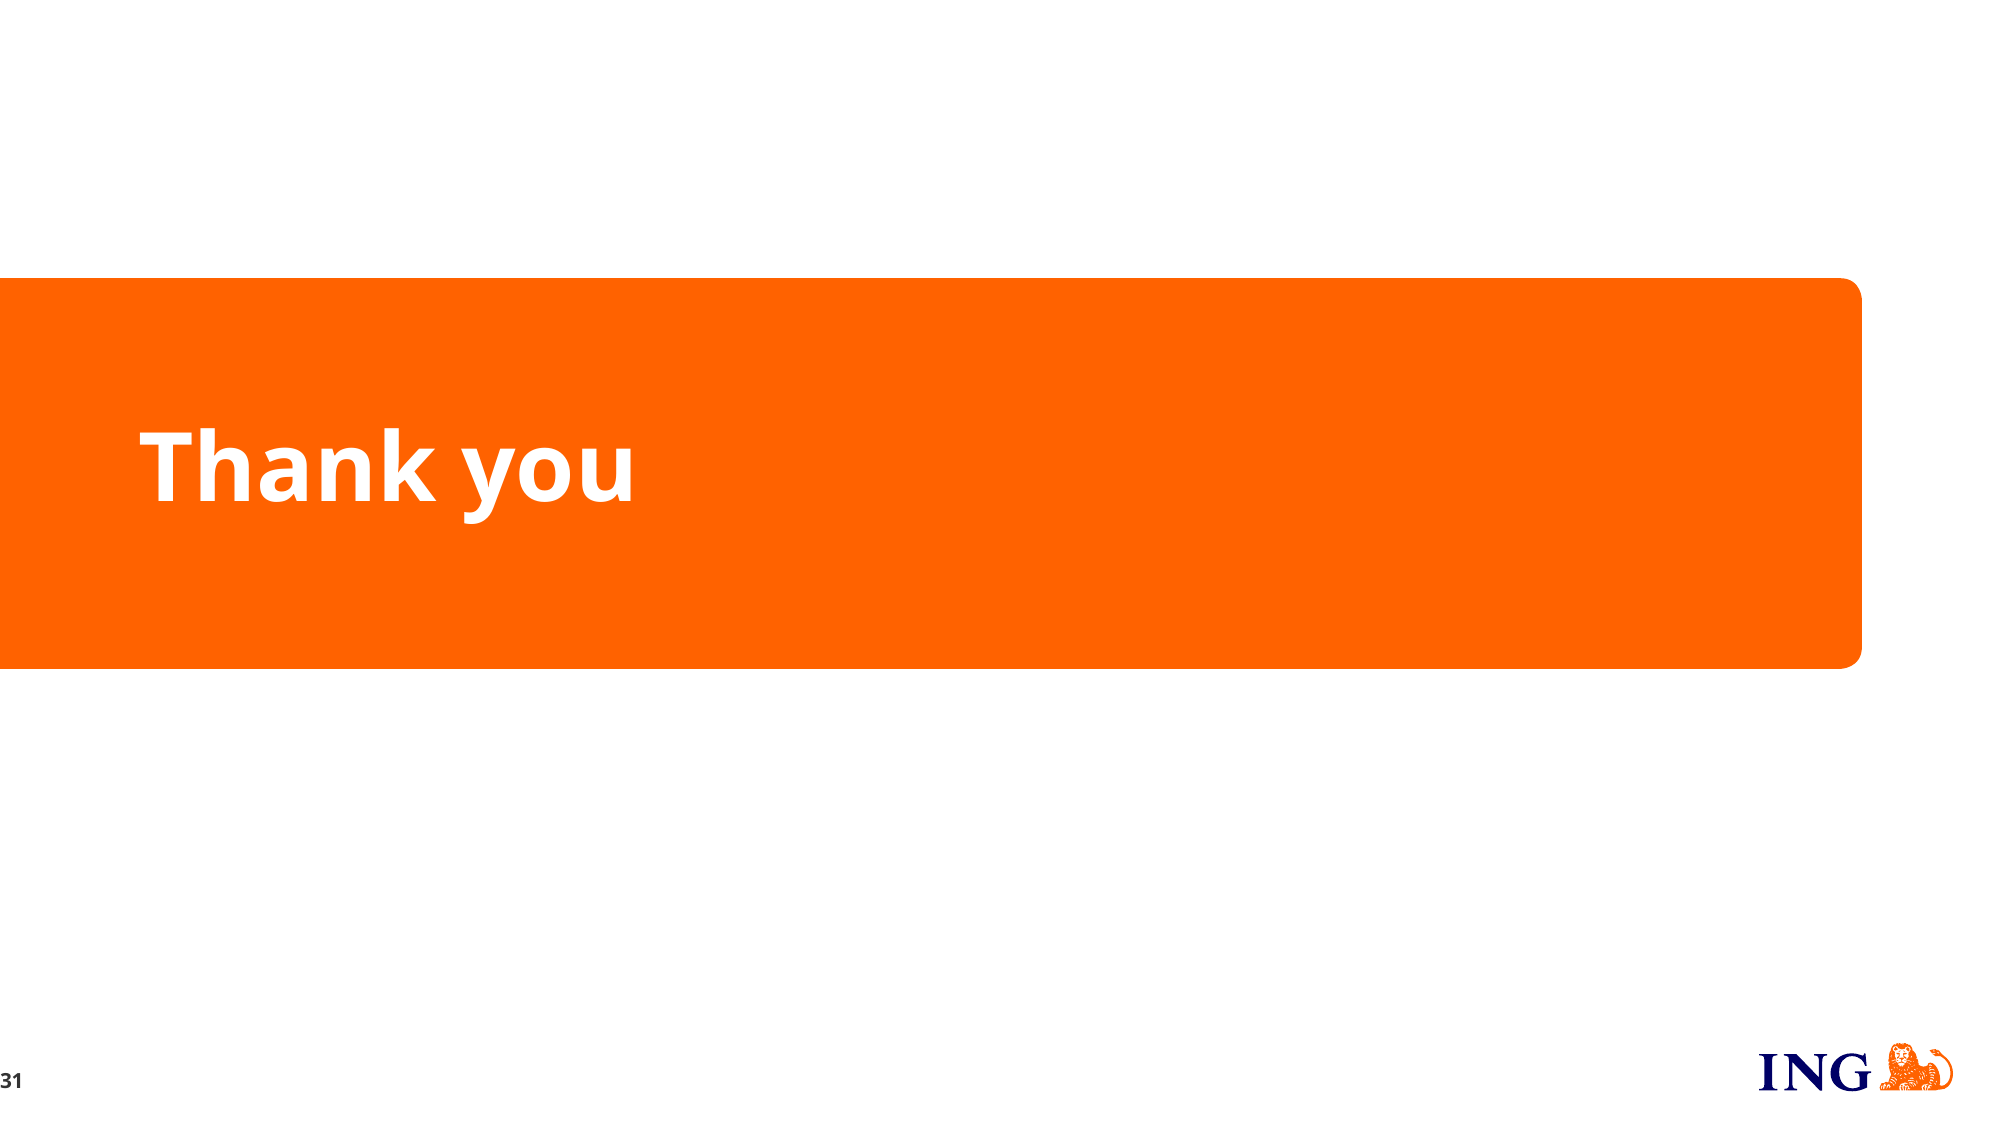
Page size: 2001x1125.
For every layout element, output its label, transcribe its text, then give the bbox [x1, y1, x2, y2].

title Thank you [138, 278, 1830, 667]
slide_number 31 [0, 1066, 82, 1097]
